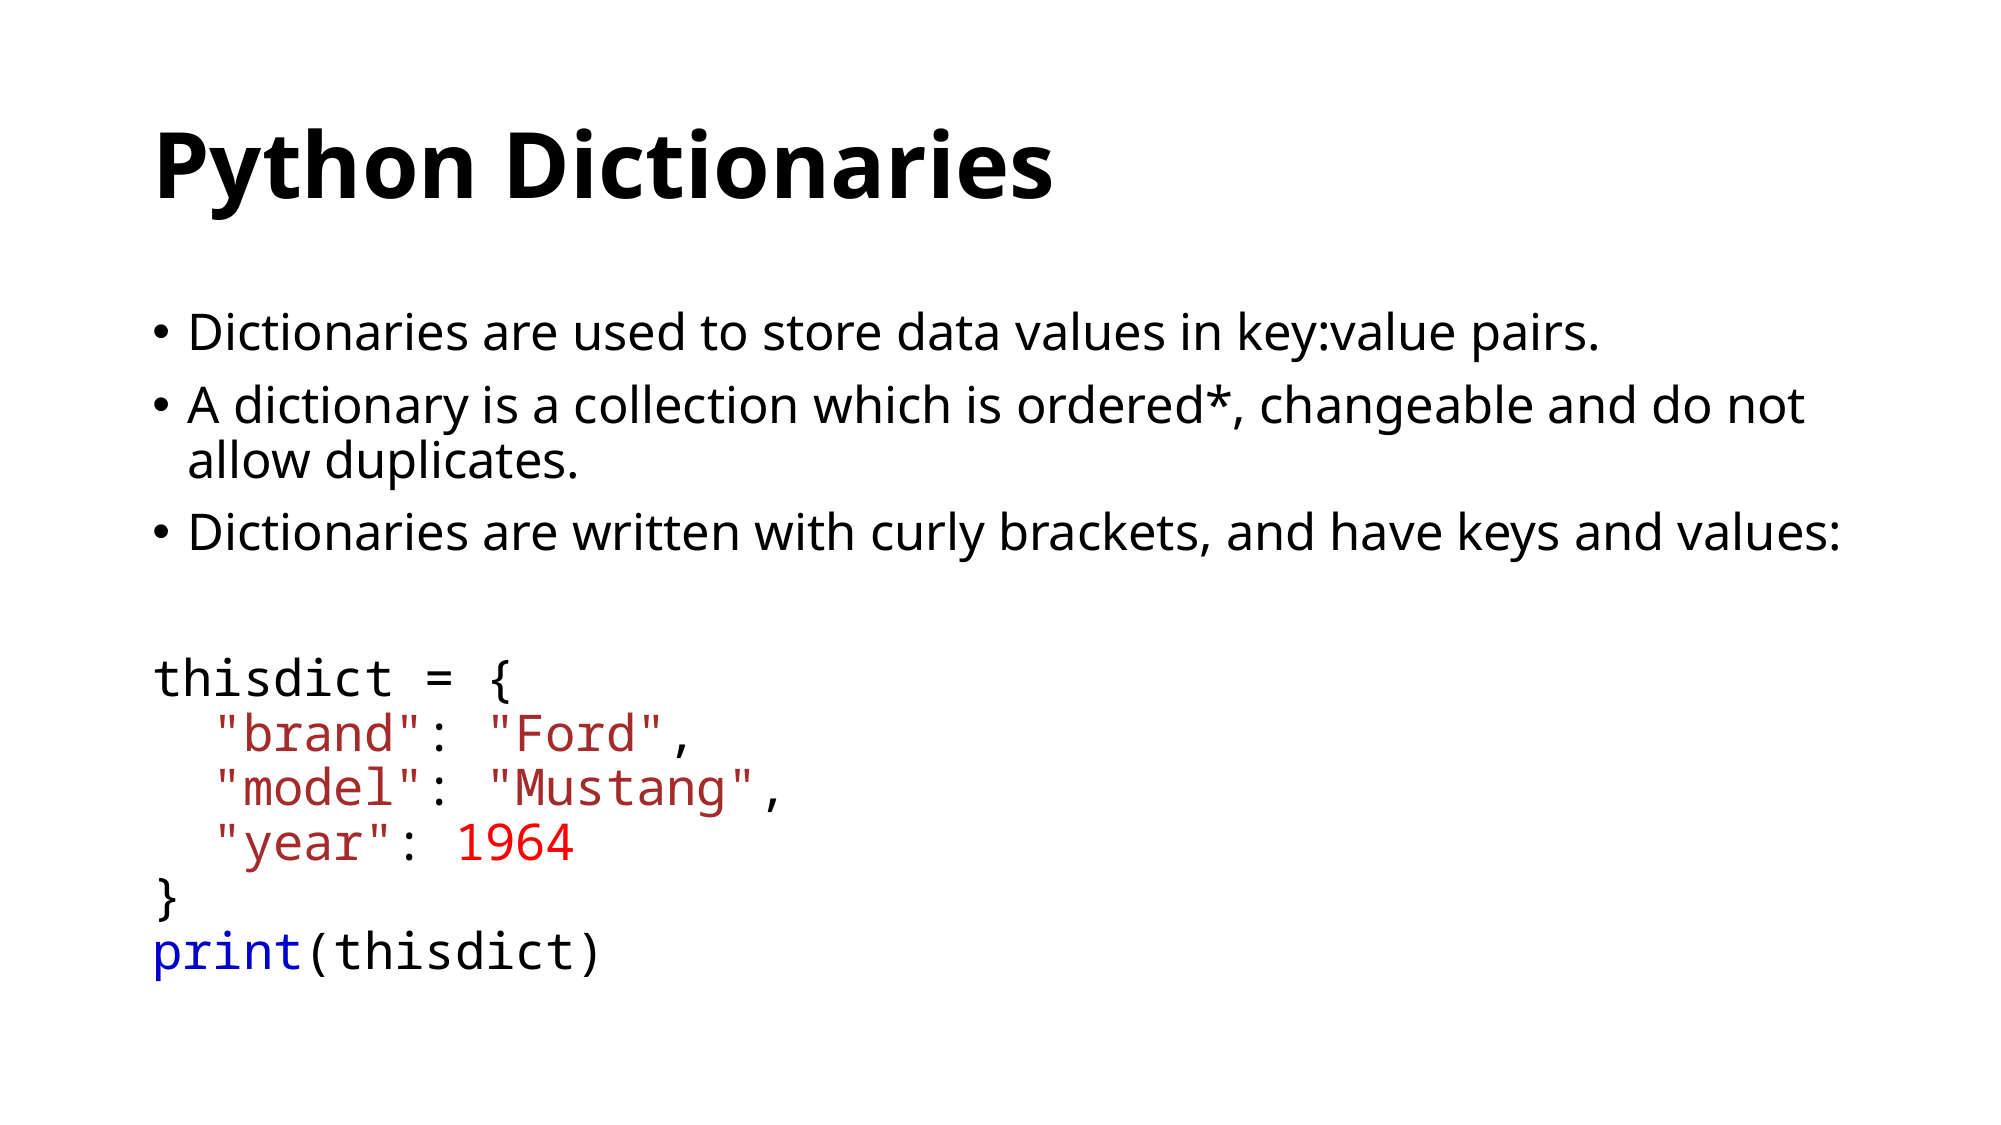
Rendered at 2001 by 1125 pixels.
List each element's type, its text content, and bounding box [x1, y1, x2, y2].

title Python Dictionaries [137, 59, 1863, 278]
list Dictionaries are used to store data values in key:value pairs. A dictionary is a collection which is ordered*, changeable and do not allow duplicates. Dictionaries are written with curly brackets, and have keys and values: thisdict = { "brand": "Ford", "model": "Mustang", "year": 1964 } print(thisdict) [137, 299, 1863, 1014]
